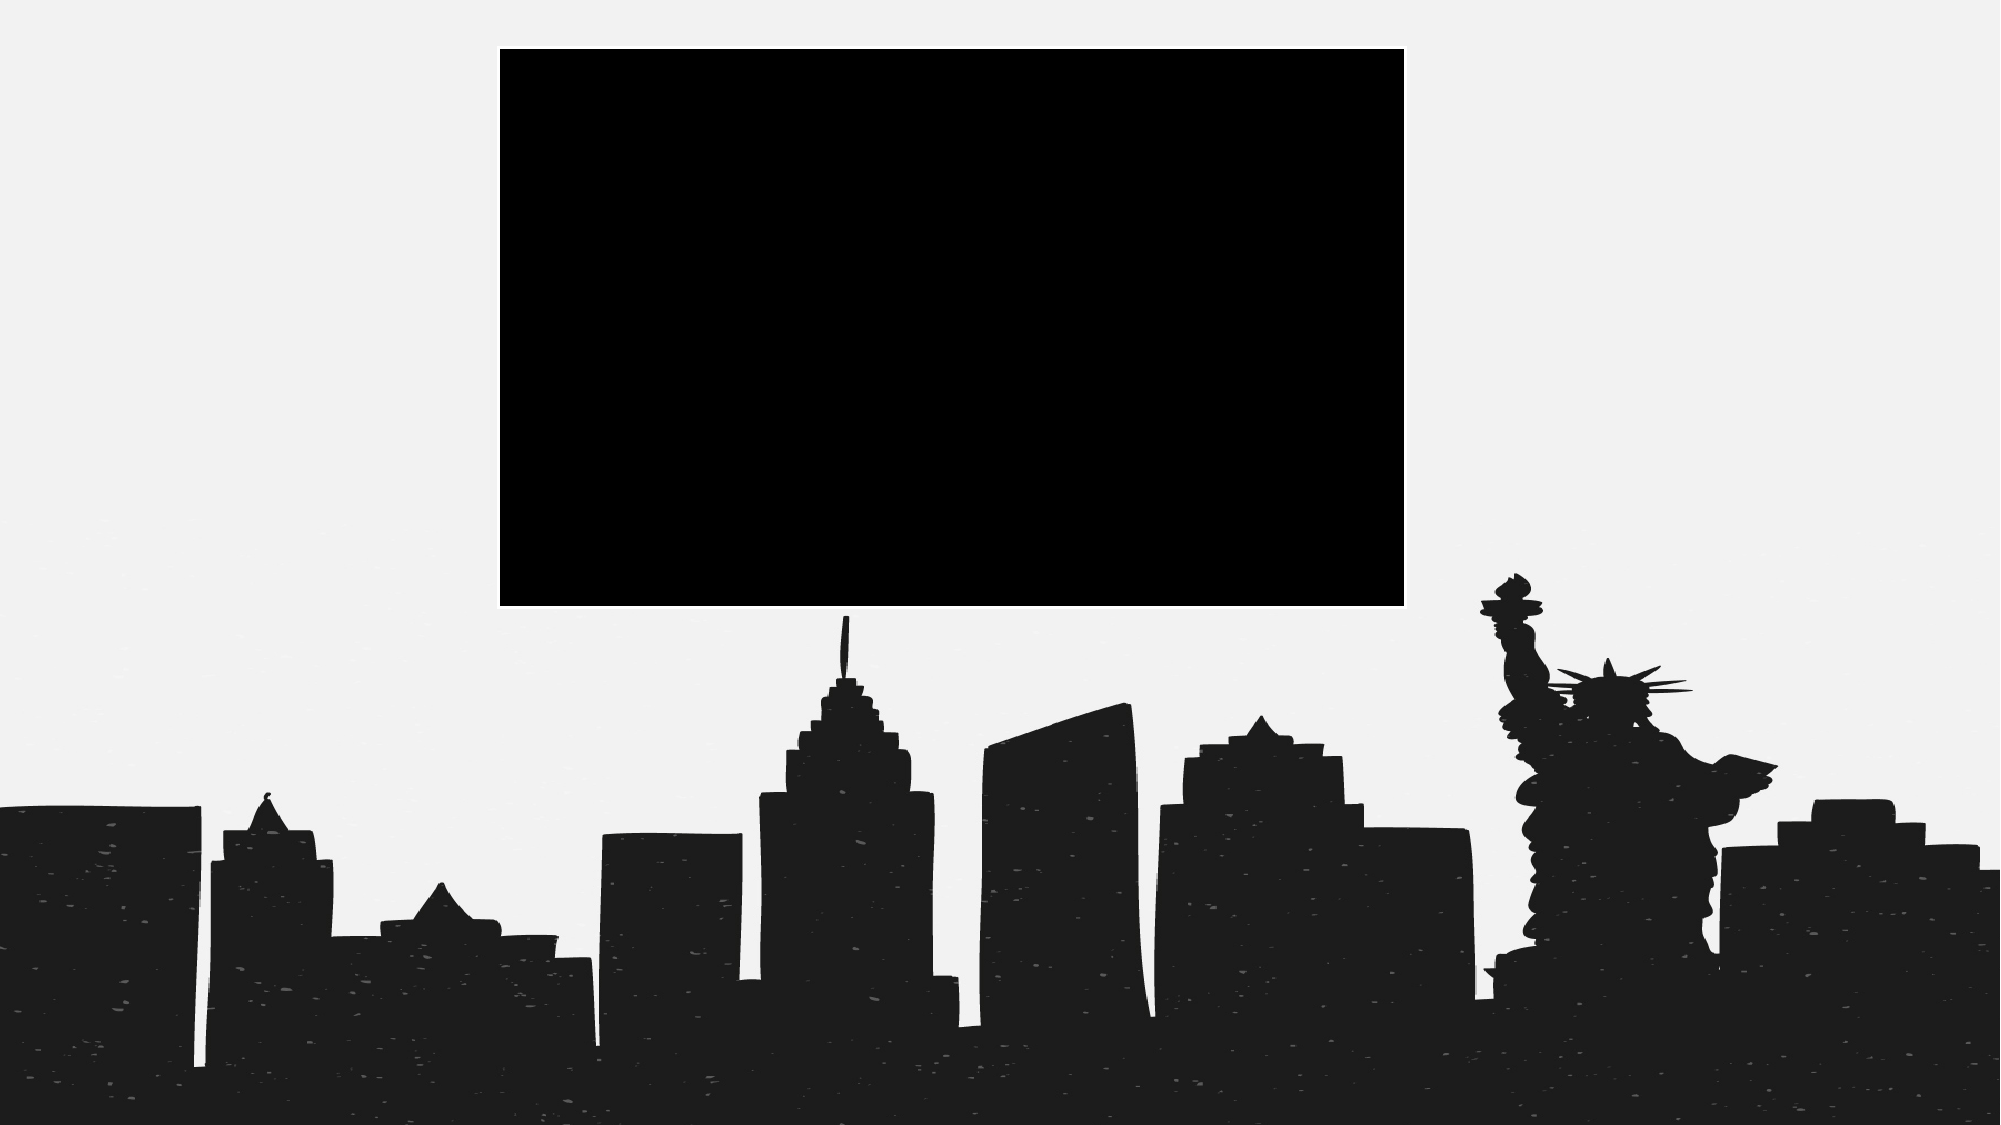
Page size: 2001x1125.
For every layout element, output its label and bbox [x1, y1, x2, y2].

text_box [0, 0, 2000, 1125]
